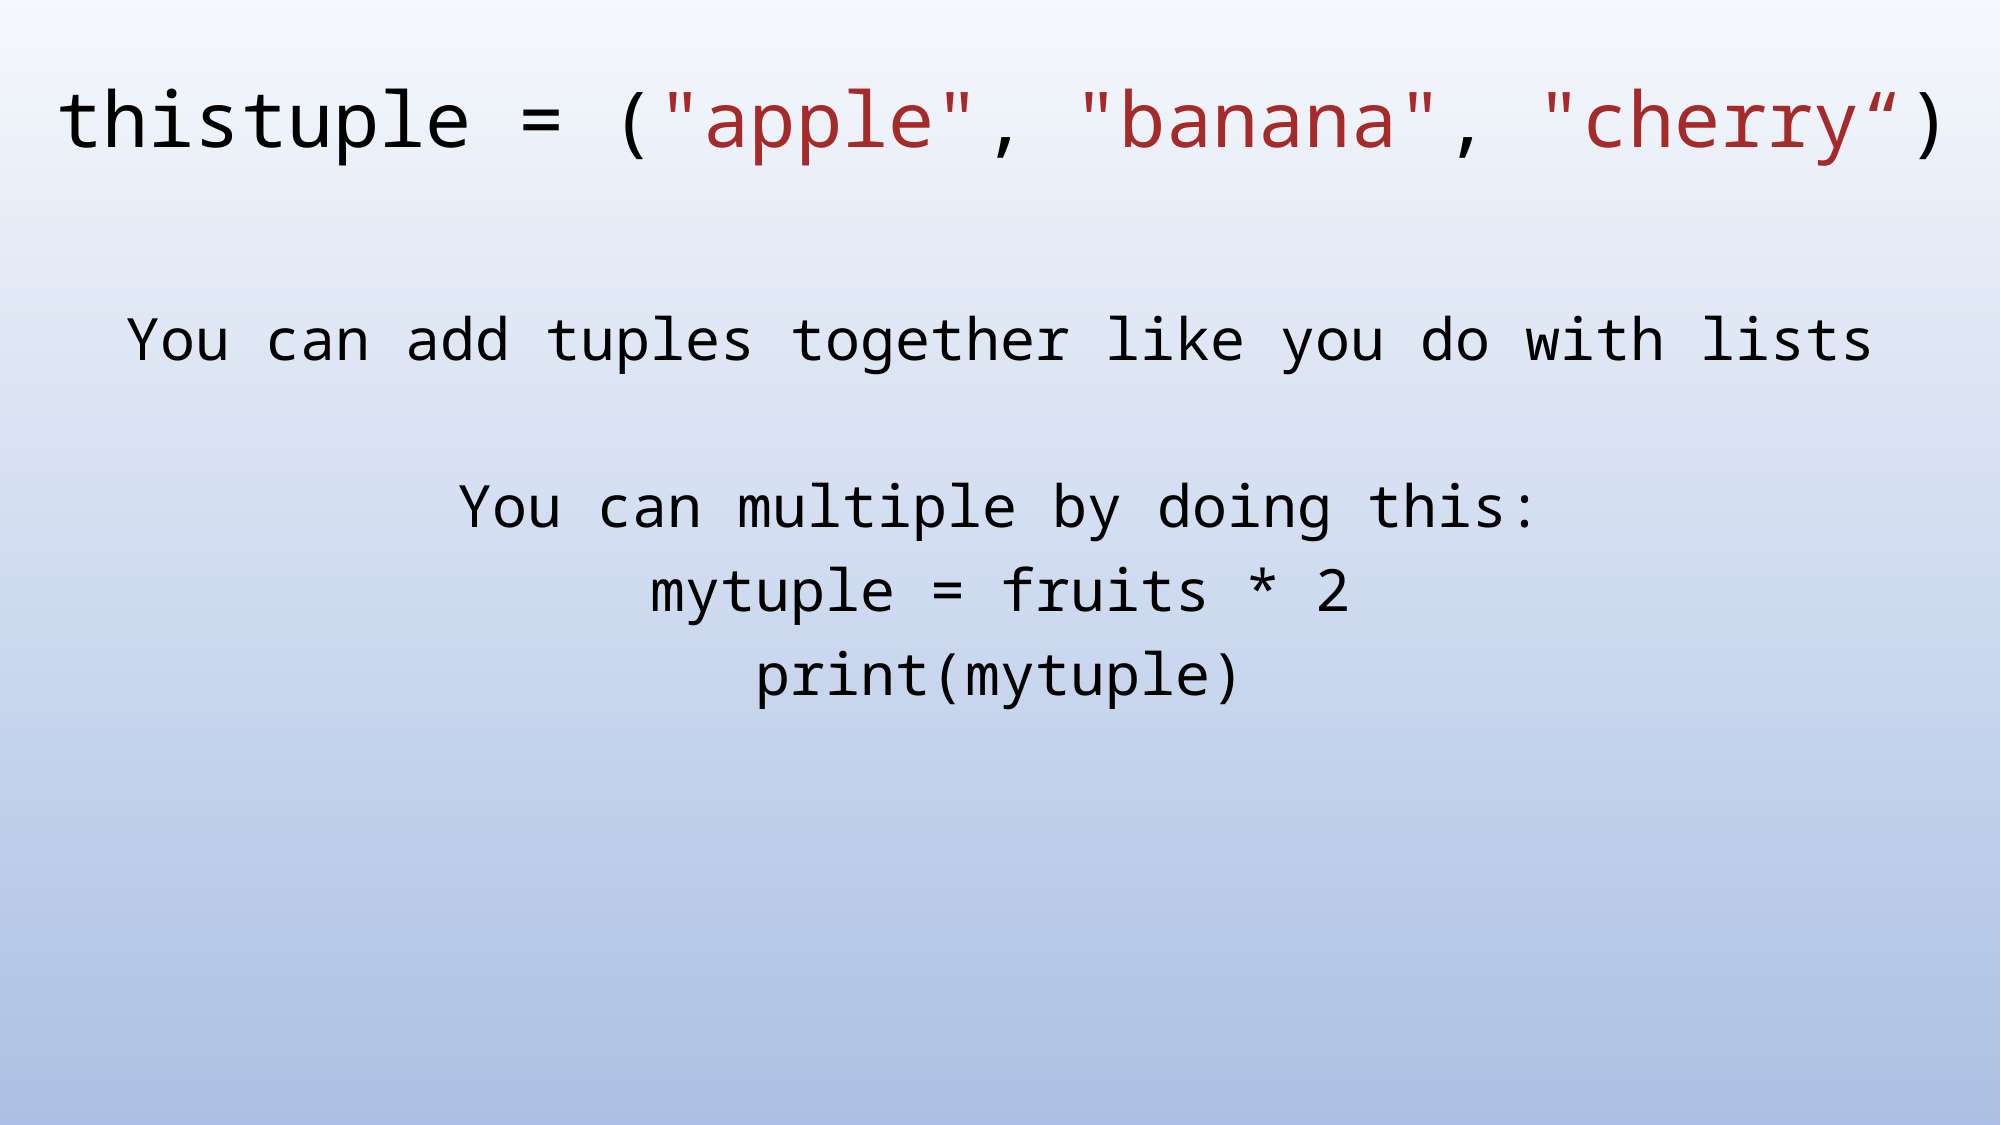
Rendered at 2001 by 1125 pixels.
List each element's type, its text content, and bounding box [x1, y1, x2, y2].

title thistuple = ("apple", "banana", "cherry“) [41, 59, 1972, 278]
list You can add tuples together like you do with lists You can multiple by doing this: mytuple = fruits * 2 print(mytuple) [28, 302, 1972, 909]
